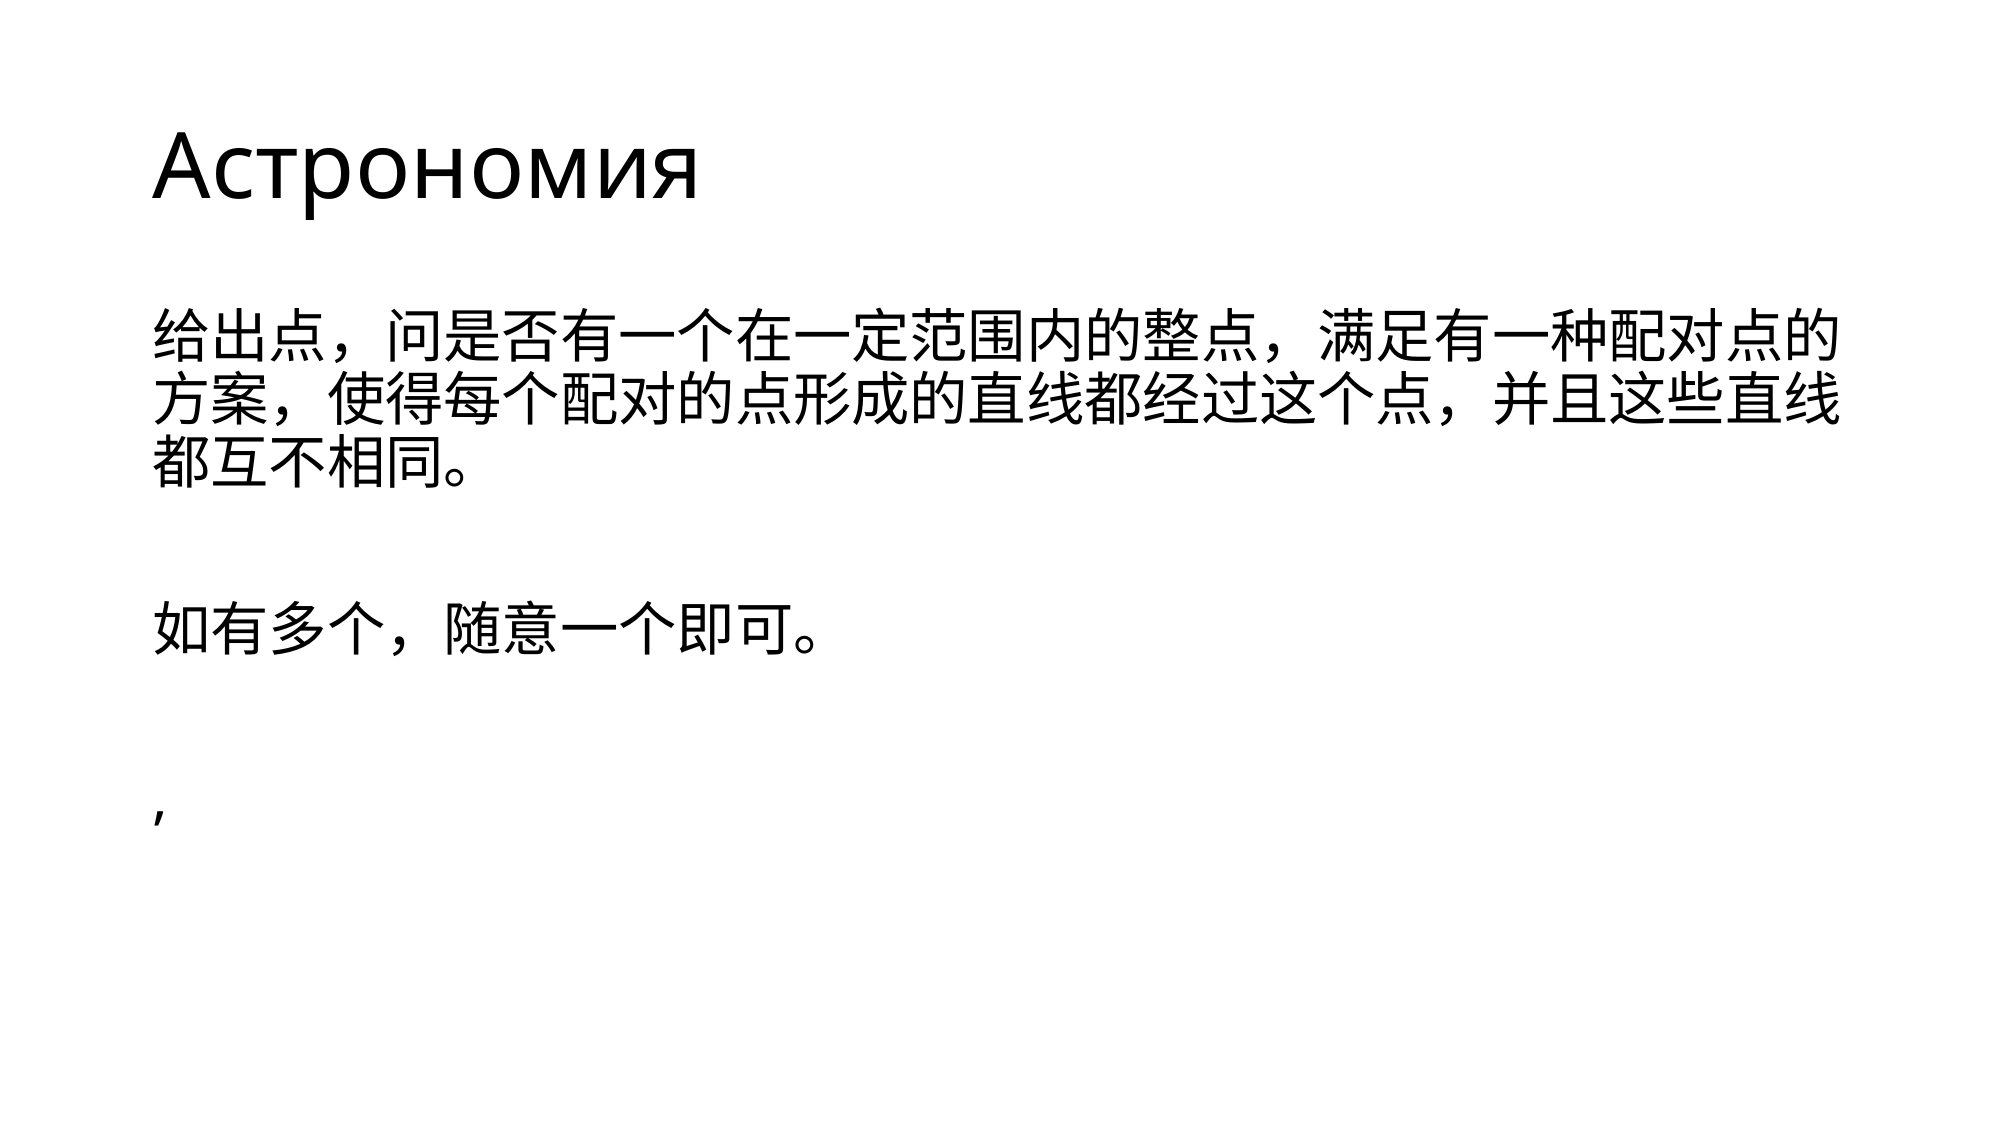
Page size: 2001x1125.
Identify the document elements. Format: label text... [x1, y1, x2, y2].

title Астрономия [137, 59, 1863, 278]
